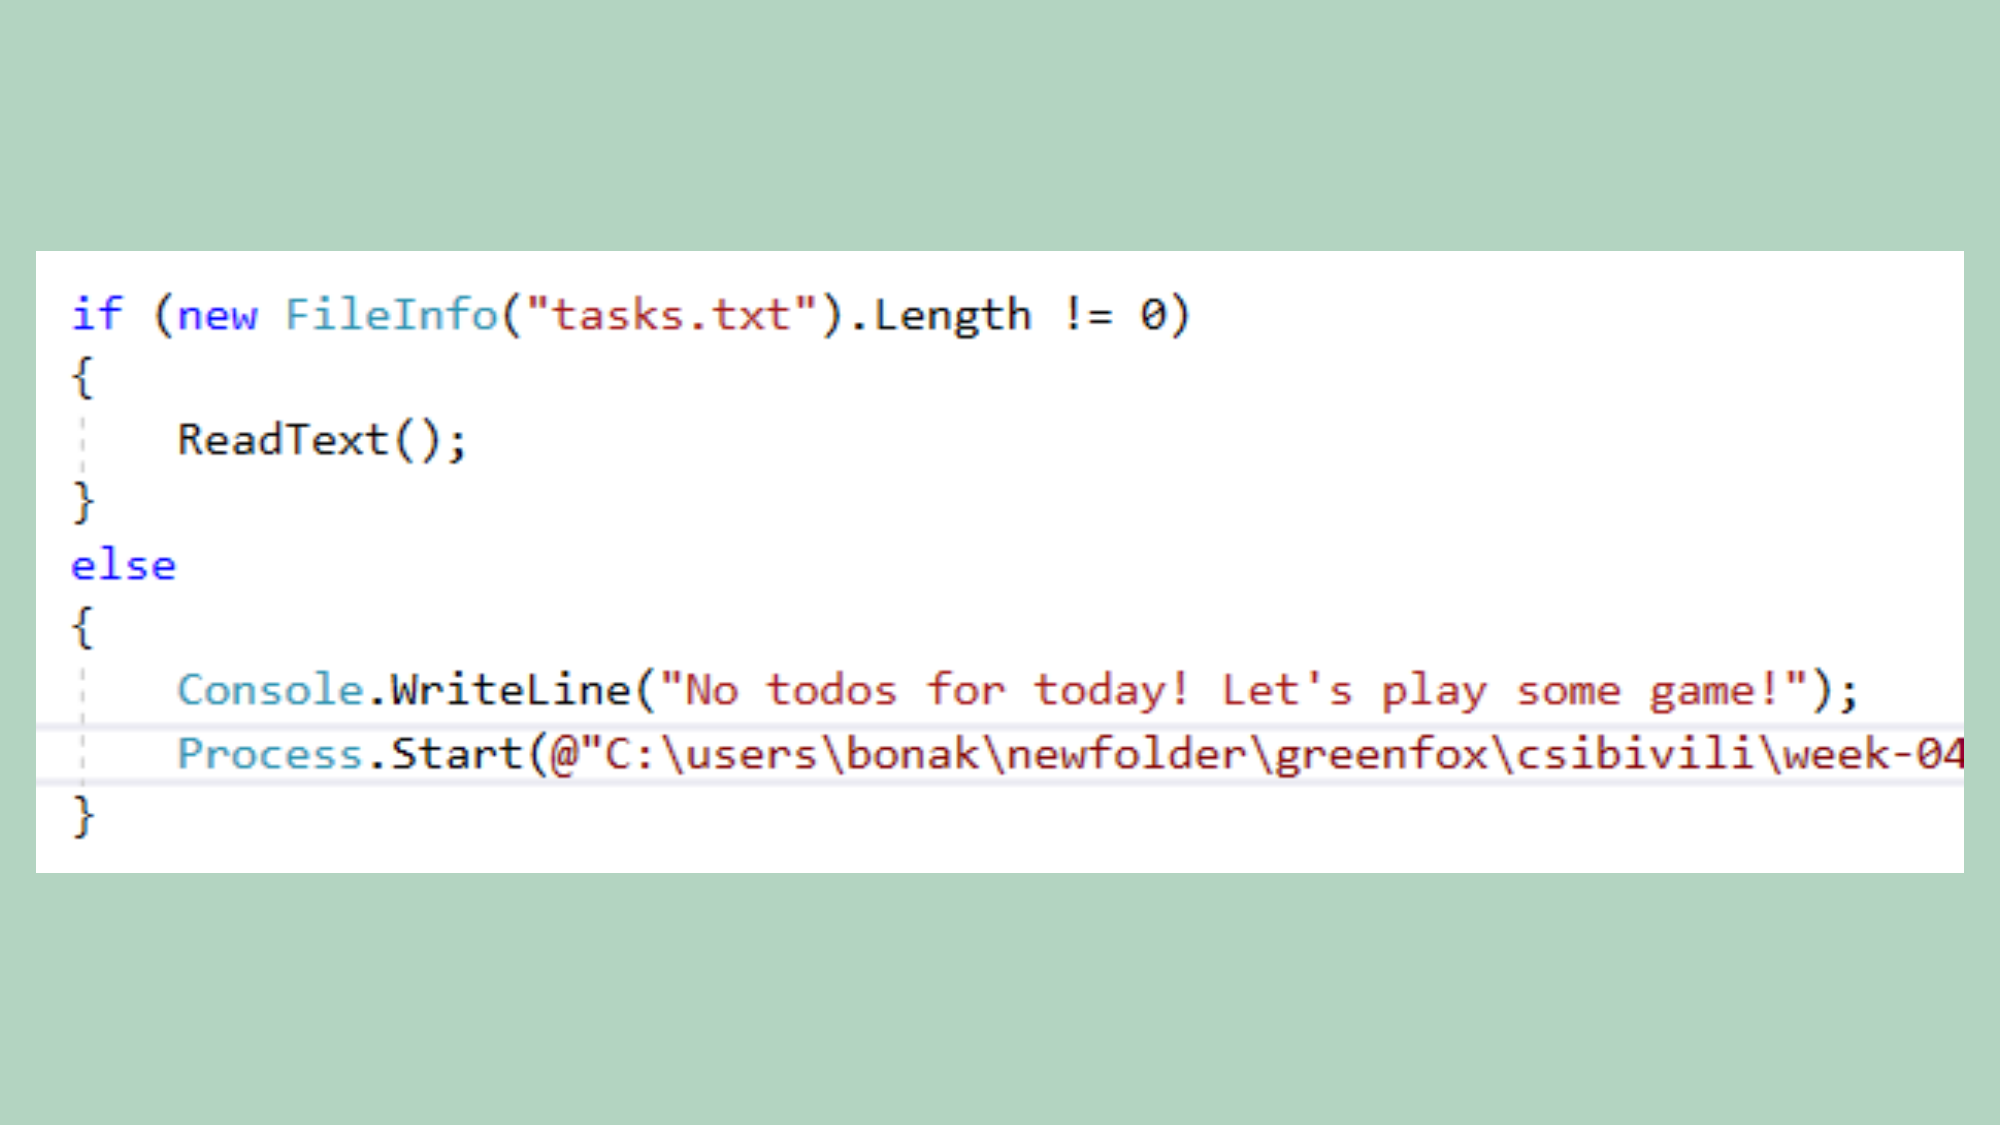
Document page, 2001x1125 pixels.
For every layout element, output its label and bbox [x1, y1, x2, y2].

picture [36, 251, 1964, 873]
